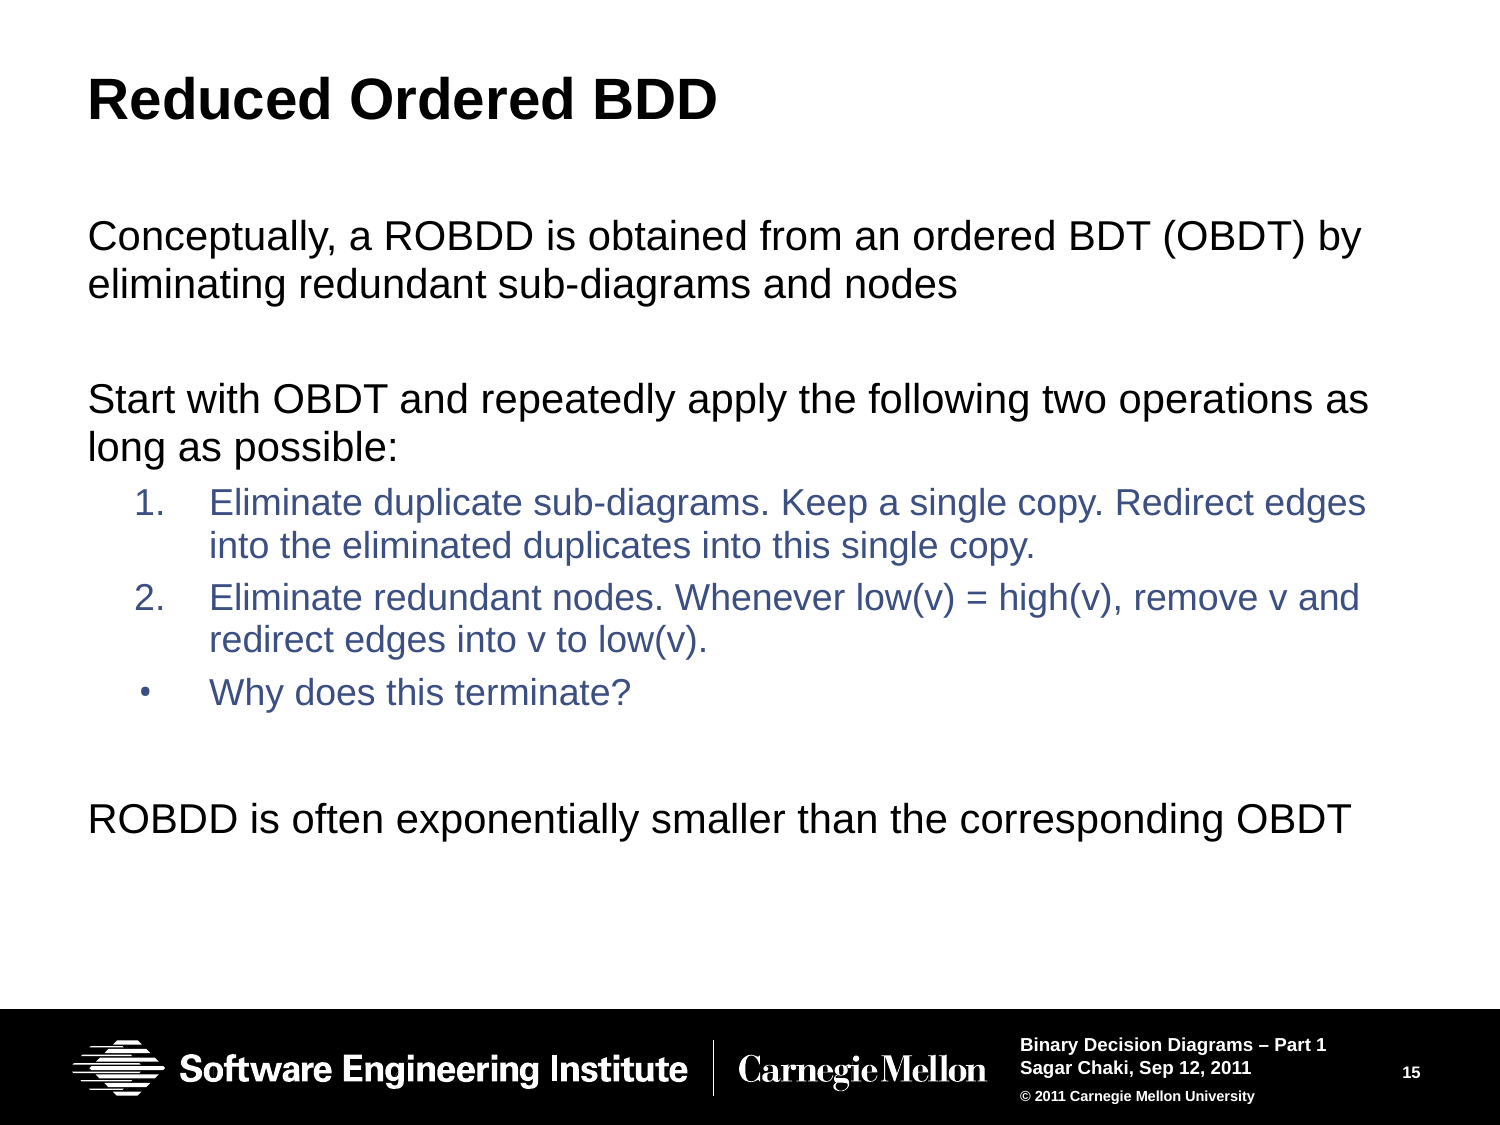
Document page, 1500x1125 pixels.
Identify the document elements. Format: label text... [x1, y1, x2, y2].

list Conceptually, a ROBDD is obtained from an ordered BDT (OBDT) by eliminating redundant sub-diagrams and nodes Start with OBDT and repeatedly apply the following two operations as long as possible: Eliminate duplicate sub-diagrams. Keep a single copy. Redirect edges into the eliminated duplicates into this single copy. Eliminate redundant nodes. Whenever low(v) = high(v), remove v and redirect edges into v to low(v). Why does this terminate? ROBDD is often exponentially smaller than the corresponding OBDT [87, 212, 1426, 1001]
title Reduced Ordered BDD [87, 69, 1426, 133]
